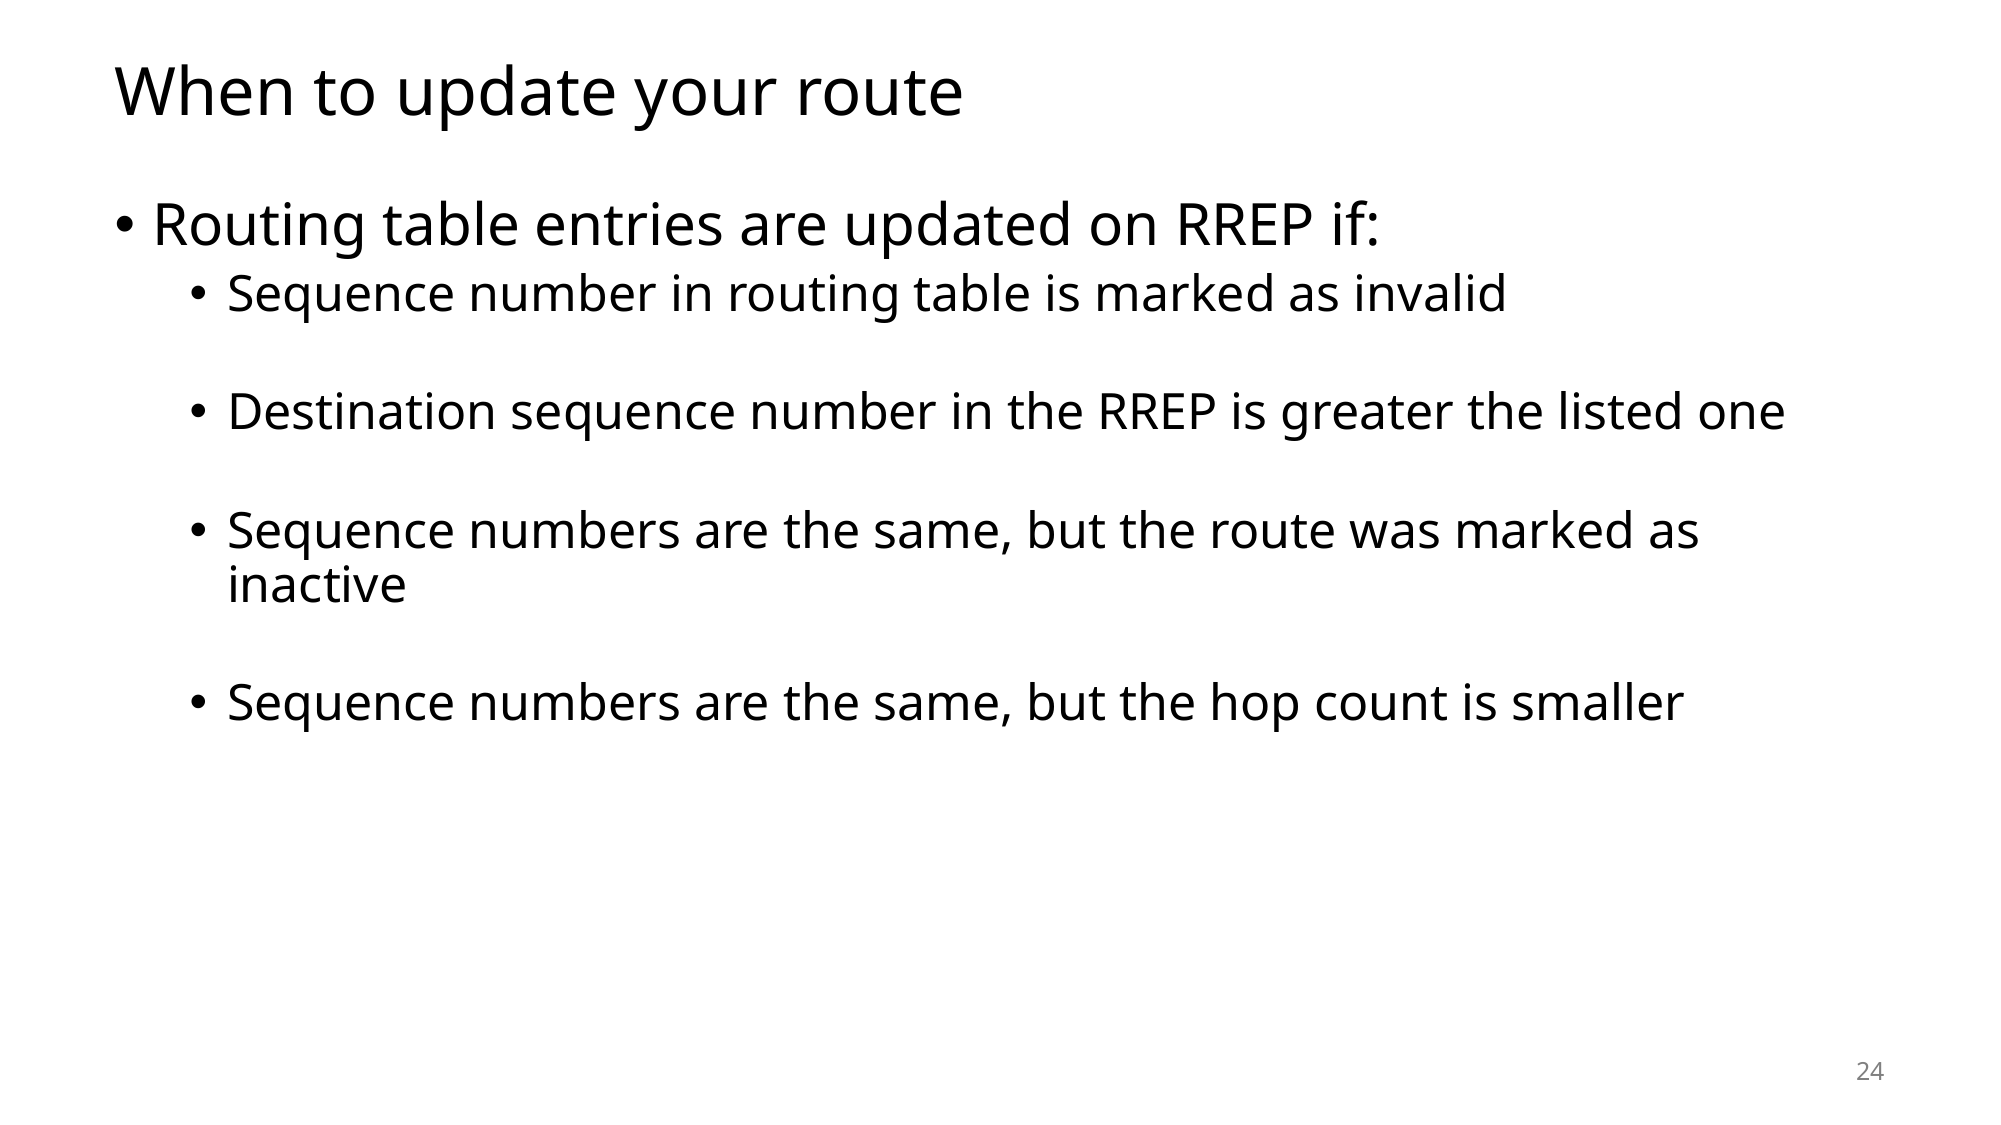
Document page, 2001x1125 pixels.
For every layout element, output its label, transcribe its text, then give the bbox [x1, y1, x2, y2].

list Routing table entries are updated on RREP if: Sequence number in routing table is marked as invalid Destination sequence number in the RREP is greater the listed one Sequence numbers are the same, but the route was marked as inactive Sequence numbers are the same, but the hop count is smaller [99, 187, 1900, 1013]
slide_number 24 [1749, 1042, 1900, 1103]
title When to update your route [99, 37, 1900, 150]
